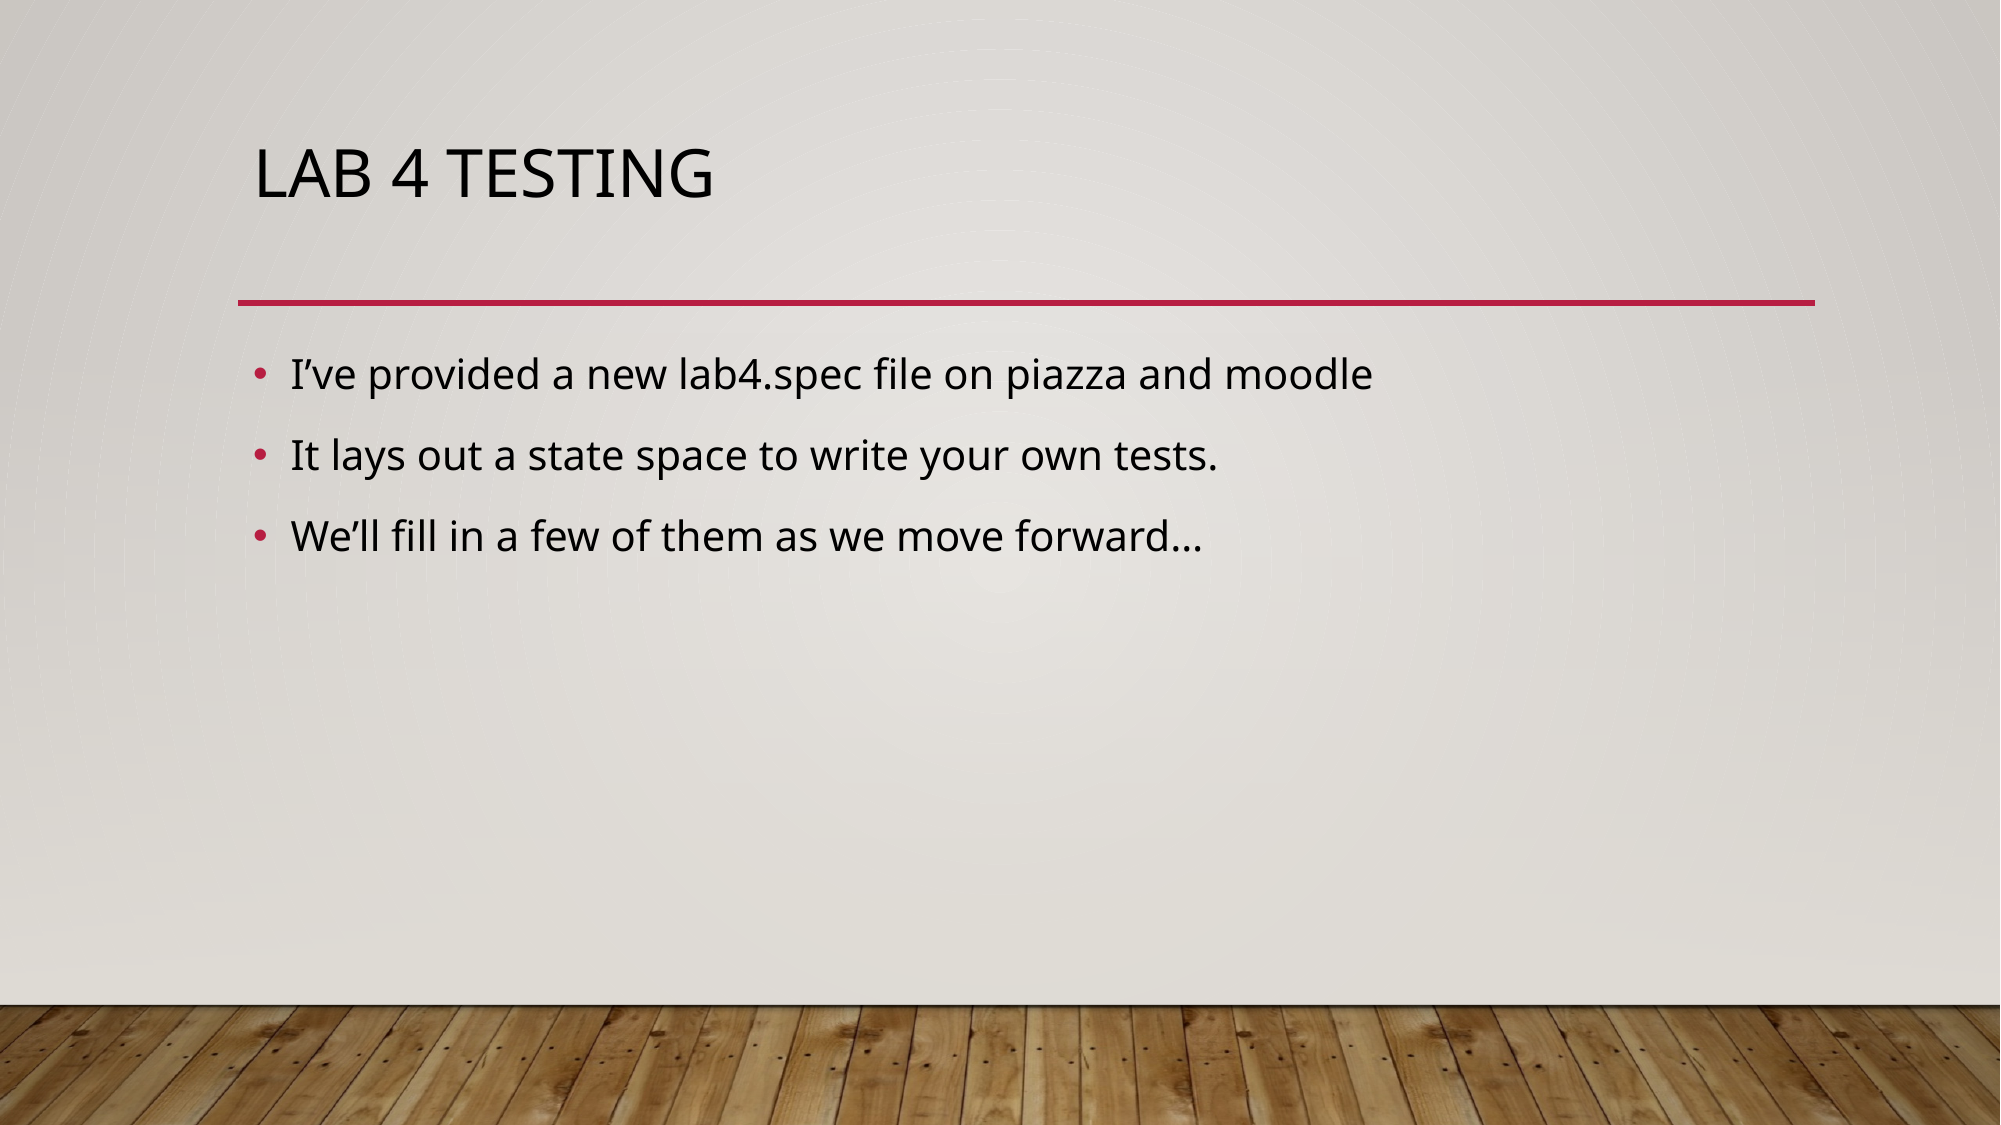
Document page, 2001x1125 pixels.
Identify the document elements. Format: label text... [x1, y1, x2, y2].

list I’ve provided a new lab4.spec file on piazza and moodle It lays out a state space to write your own tests. We’ll fill in a few of them as we move forward… [238, 330, 1814, 897]
title Lab 4 testing [238, 131, 1814, 305]
picture [0, 1005, 2000, 1125]
